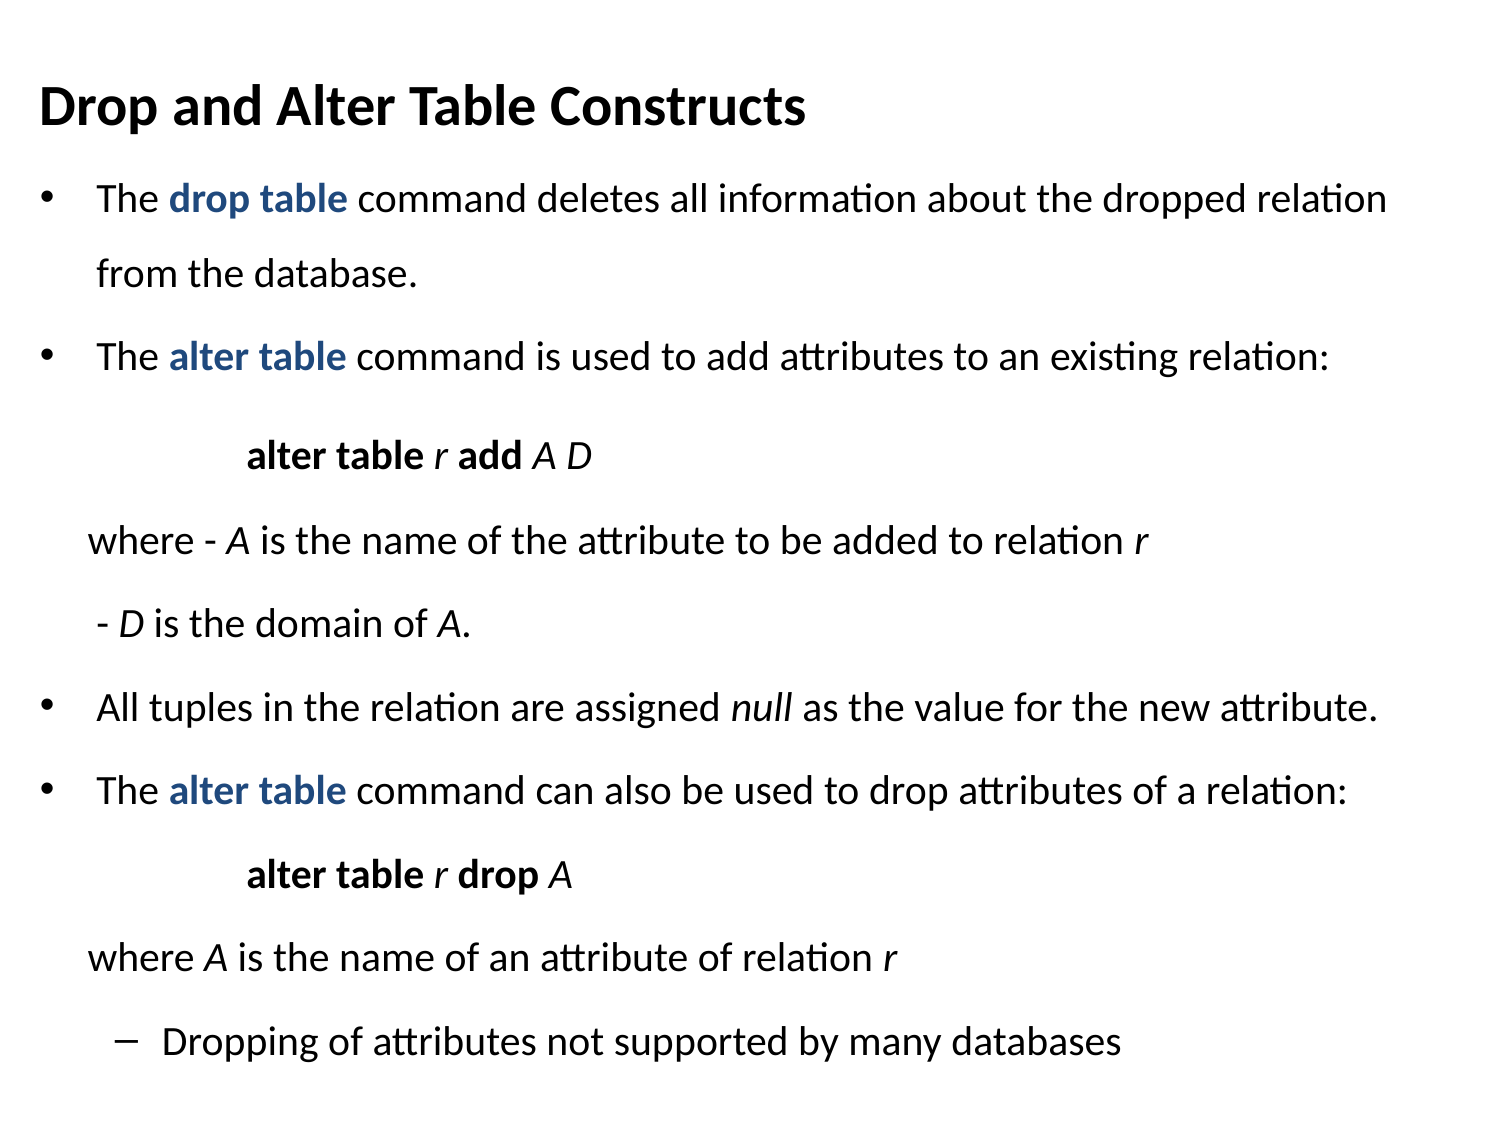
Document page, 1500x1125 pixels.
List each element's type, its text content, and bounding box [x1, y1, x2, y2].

text_box Drop and Alter Table Constructs The drop table command deletes all information about the dropped relation from the database. The alter table command is used to add attributes to an existing relation: alter table r add A D where - A is the name of the attribute to be added to relation r - D is the domain of A. All tuples in the relation are assigned null as the value for the new attribute. The alter table command can also be used to drop attributes of a relation: alter table r drop A where A is the name of an attribute of relation r Dropping of attributes not supported by many databases [24, 24, 1463, 1100]
